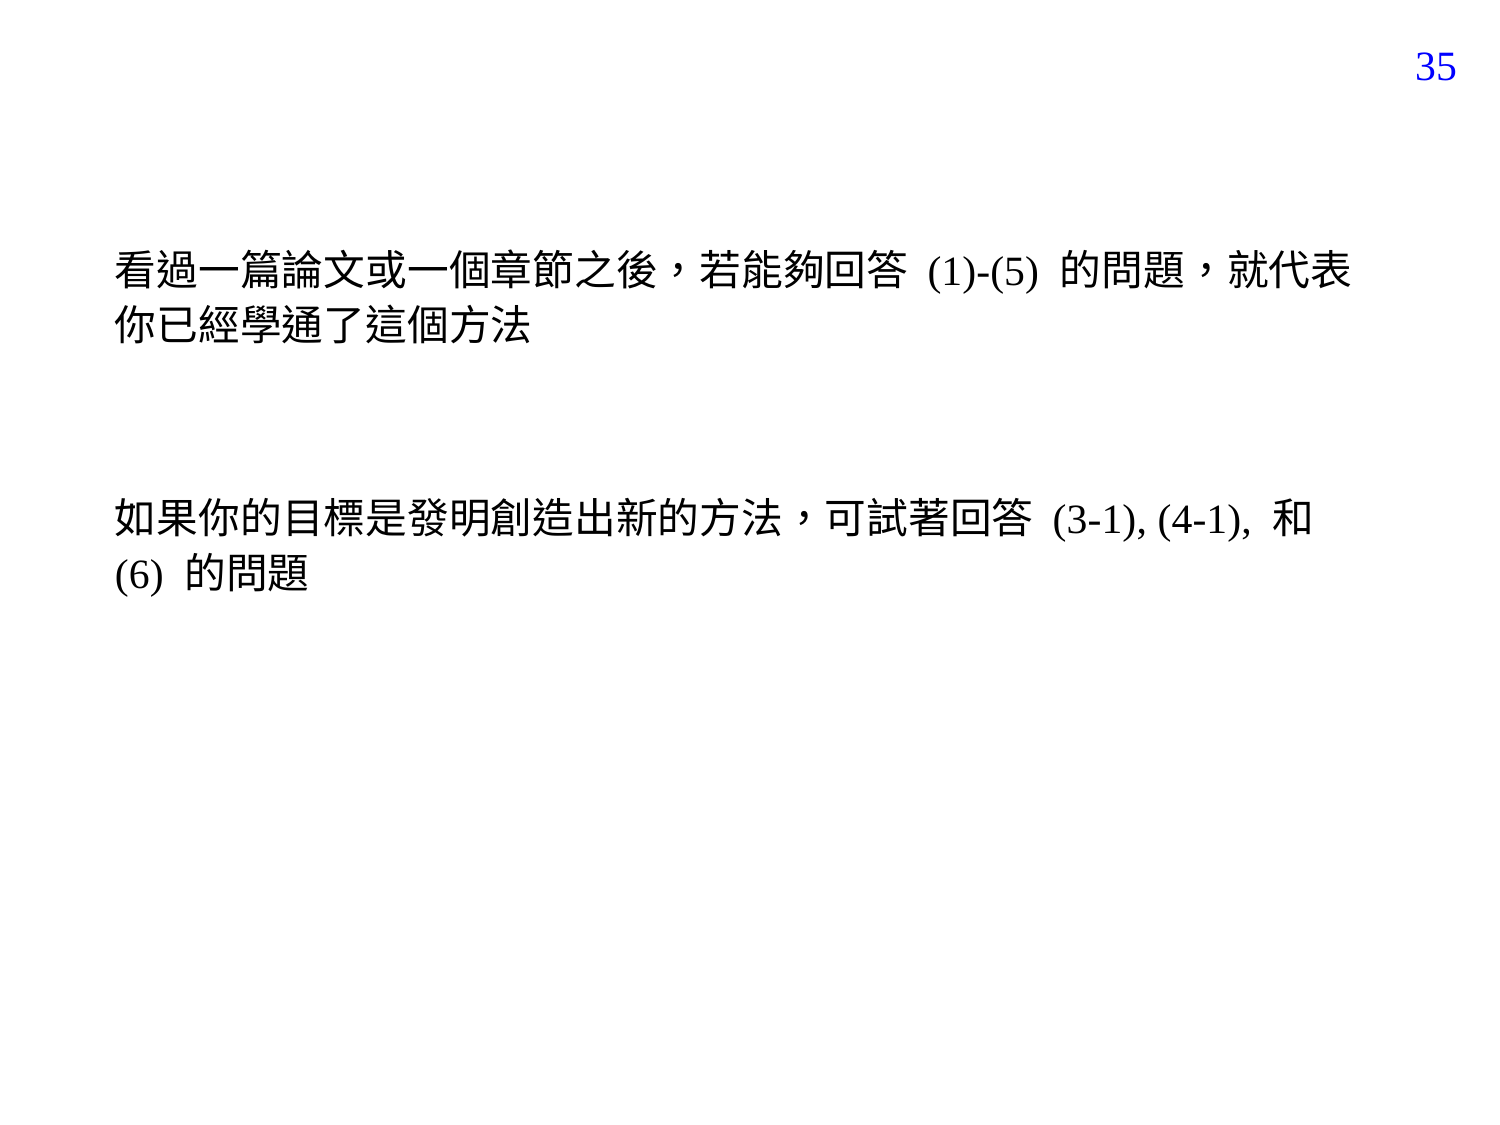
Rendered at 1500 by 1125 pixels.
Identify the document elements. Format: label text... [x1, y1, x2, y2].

slide_number 152 [1316, 30, 1473, 110]
text_box 看過一篇論文或一個章節之後，若能夠回答 (1)-(5) 的問題，就代表你已經學通了這個方法 [100, 231, 1388, 357]
text_box 如果你的目標是發明創造出新的方法，可試著回答 (3-1), (4-1), 和 (6) 的問題 [100, 479, 1365, 605]
